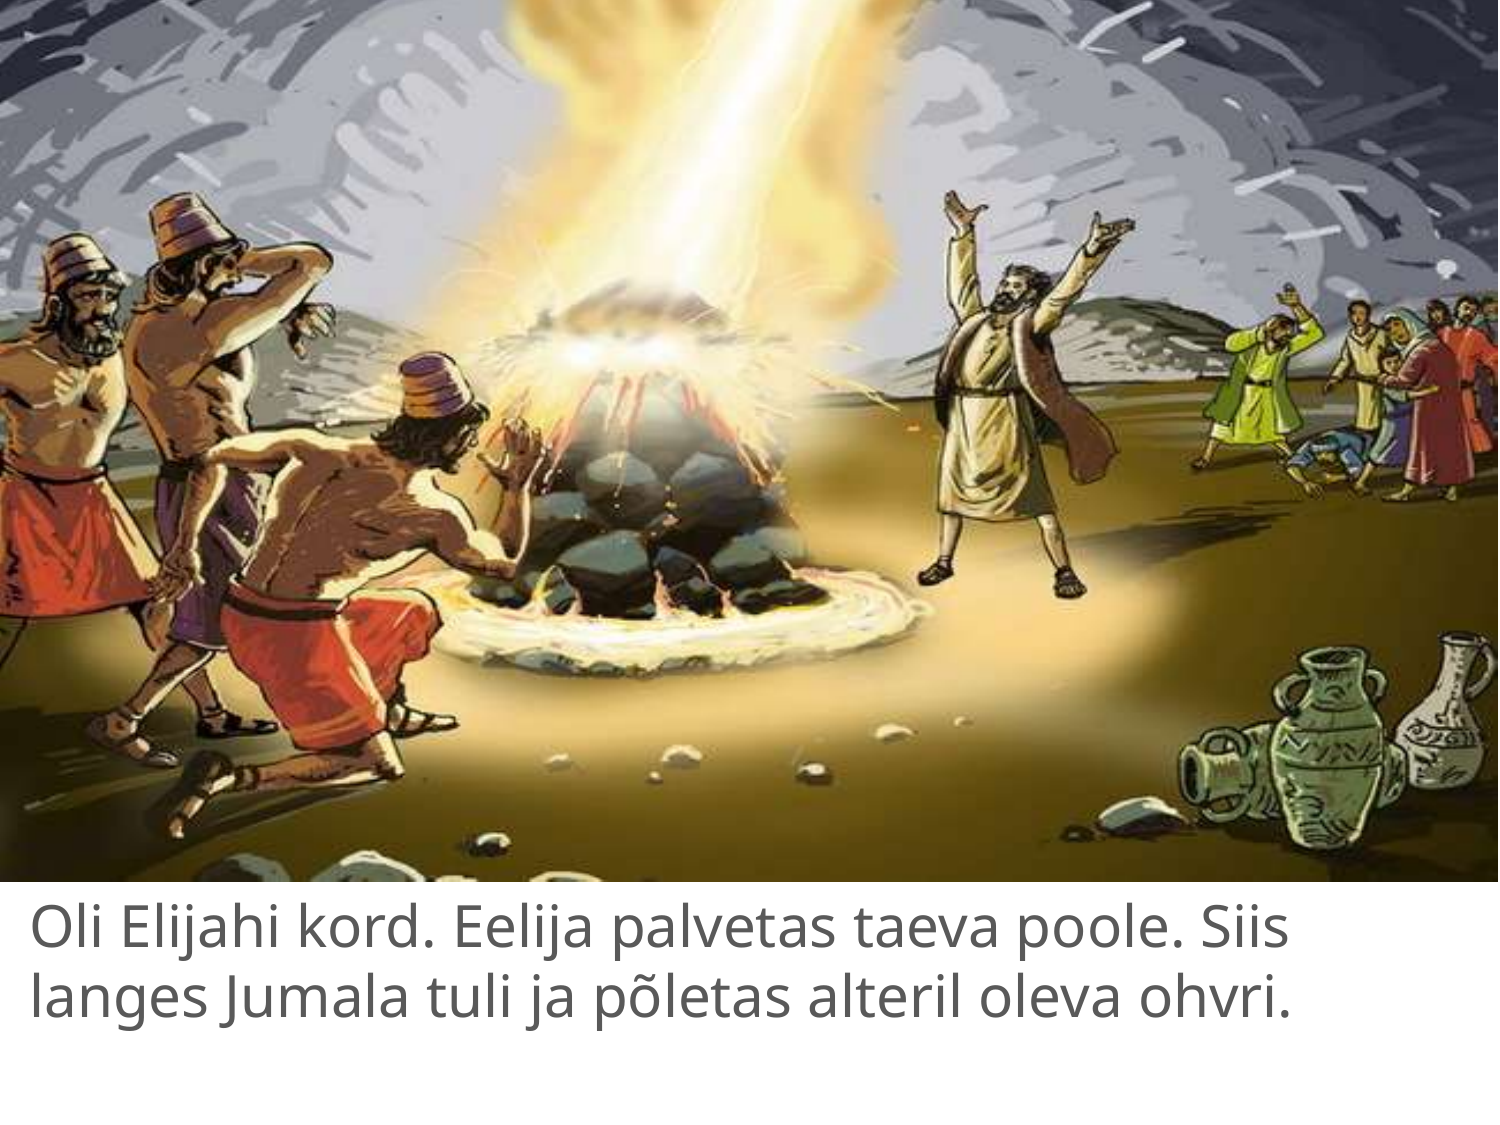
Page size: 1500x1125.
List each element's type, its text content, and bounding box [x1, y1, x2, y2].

picture [0, 0, 1498, 882]
text_box Oli Elijahi kord. Eelija palvetas taeva poole. Siis langes Jumala tuli ja põletas alteril oleva ohvri. [14, 886, 1500, 1037]
